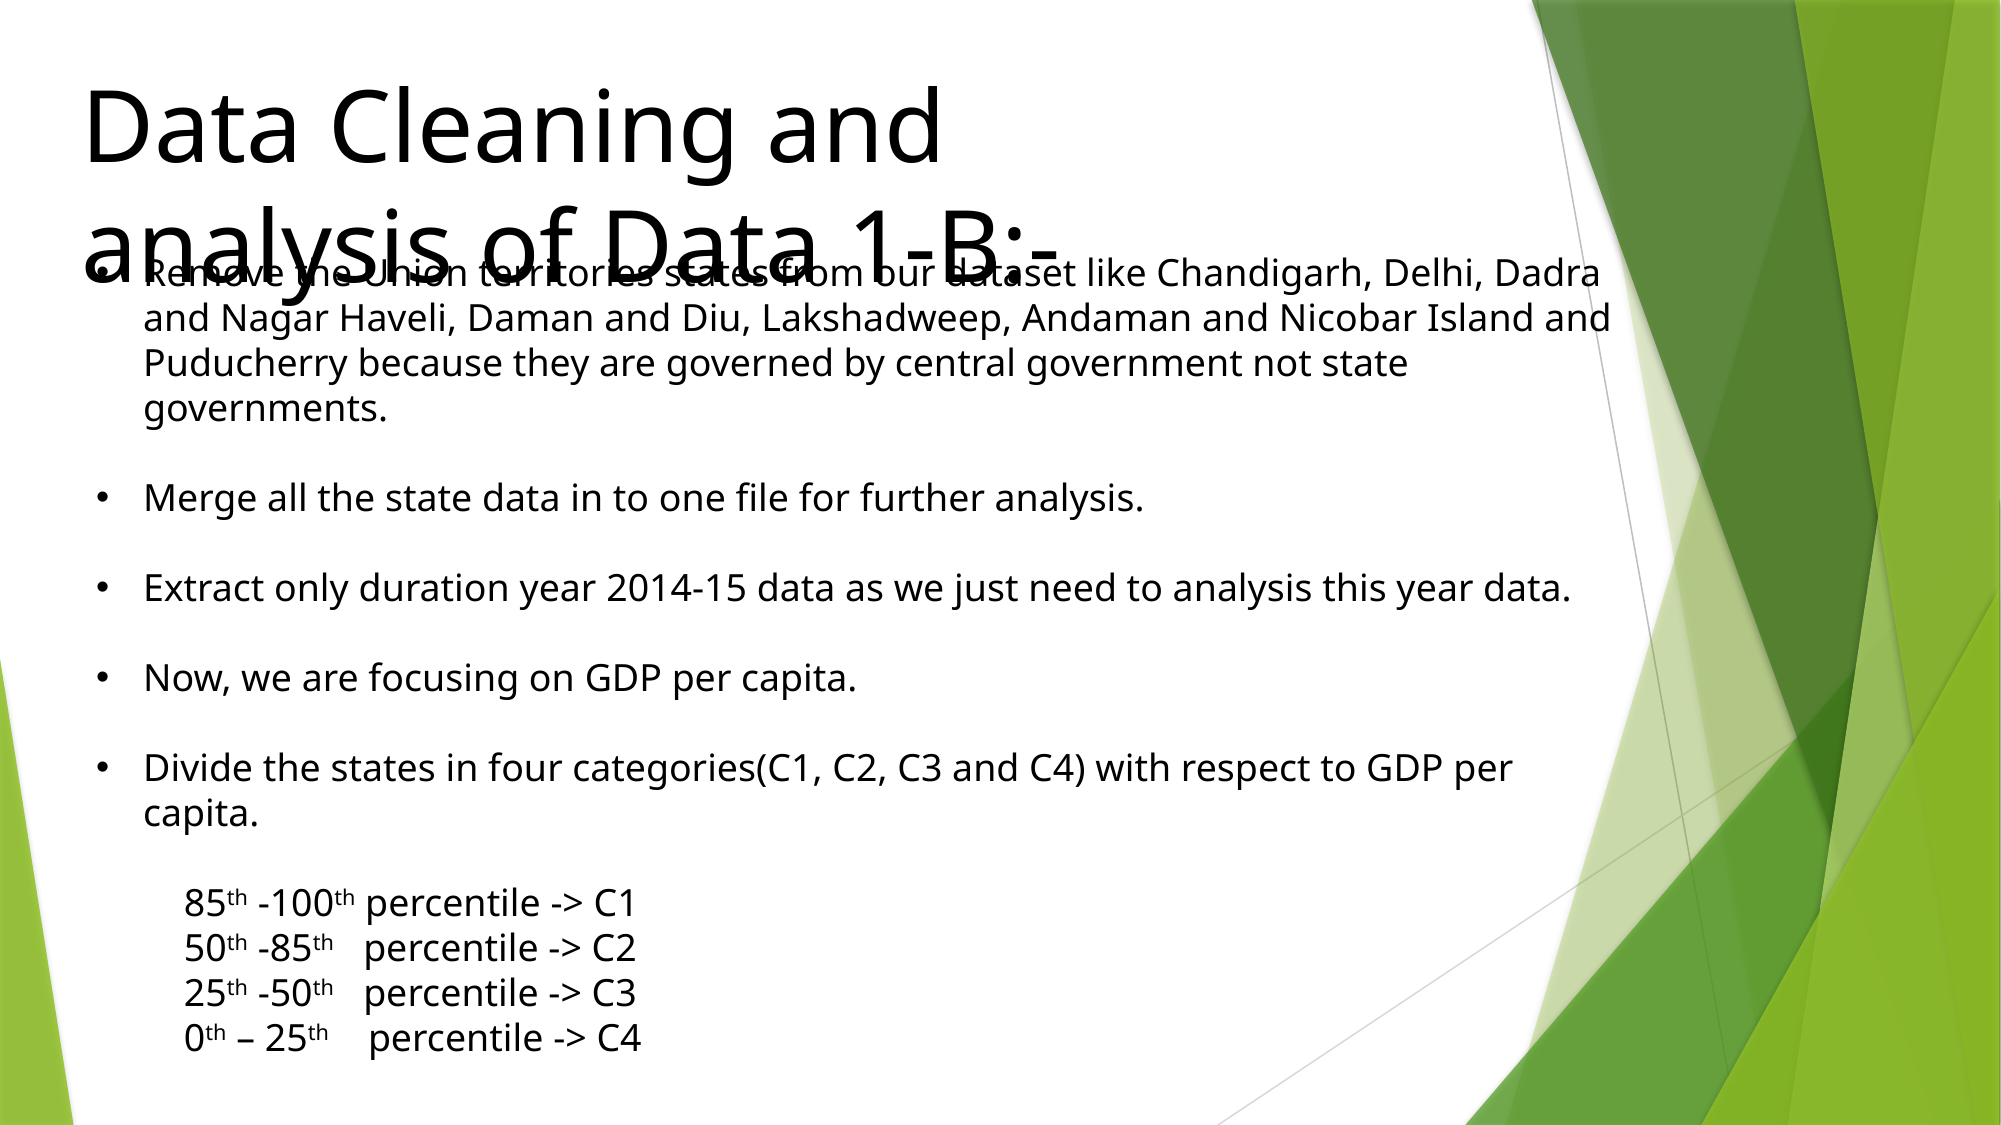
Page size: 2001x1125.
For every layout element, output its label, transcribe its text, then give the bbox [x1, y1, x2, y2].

text_box Data Cleaning and analysis of Data 1-B:- [67, 55, 1285, 311]
text_box Remove the Union territories states from our dataset like Chandigarh, Delhi, Dadra and Nagar Haveli, Daman and Diu, Lakshadweep, Andaman and Nicobar Island and Puducherry because they are governed by central government not state governments. Merge all the state data in to one file for further analysis. Extract only duration year 2014-15 data as we just need to analysis this year data. Now, we are focusing on GDP per capita. Divide the states in four categories(C1, C2, C3 and C4) with respect to GDP per capita. 85th -100th percentile -> C1 50th -85th percentile -> C2 25th -50th percentile -> C3 0th – 25th percentile -> C4 [81, 241, 1629, 1112]
